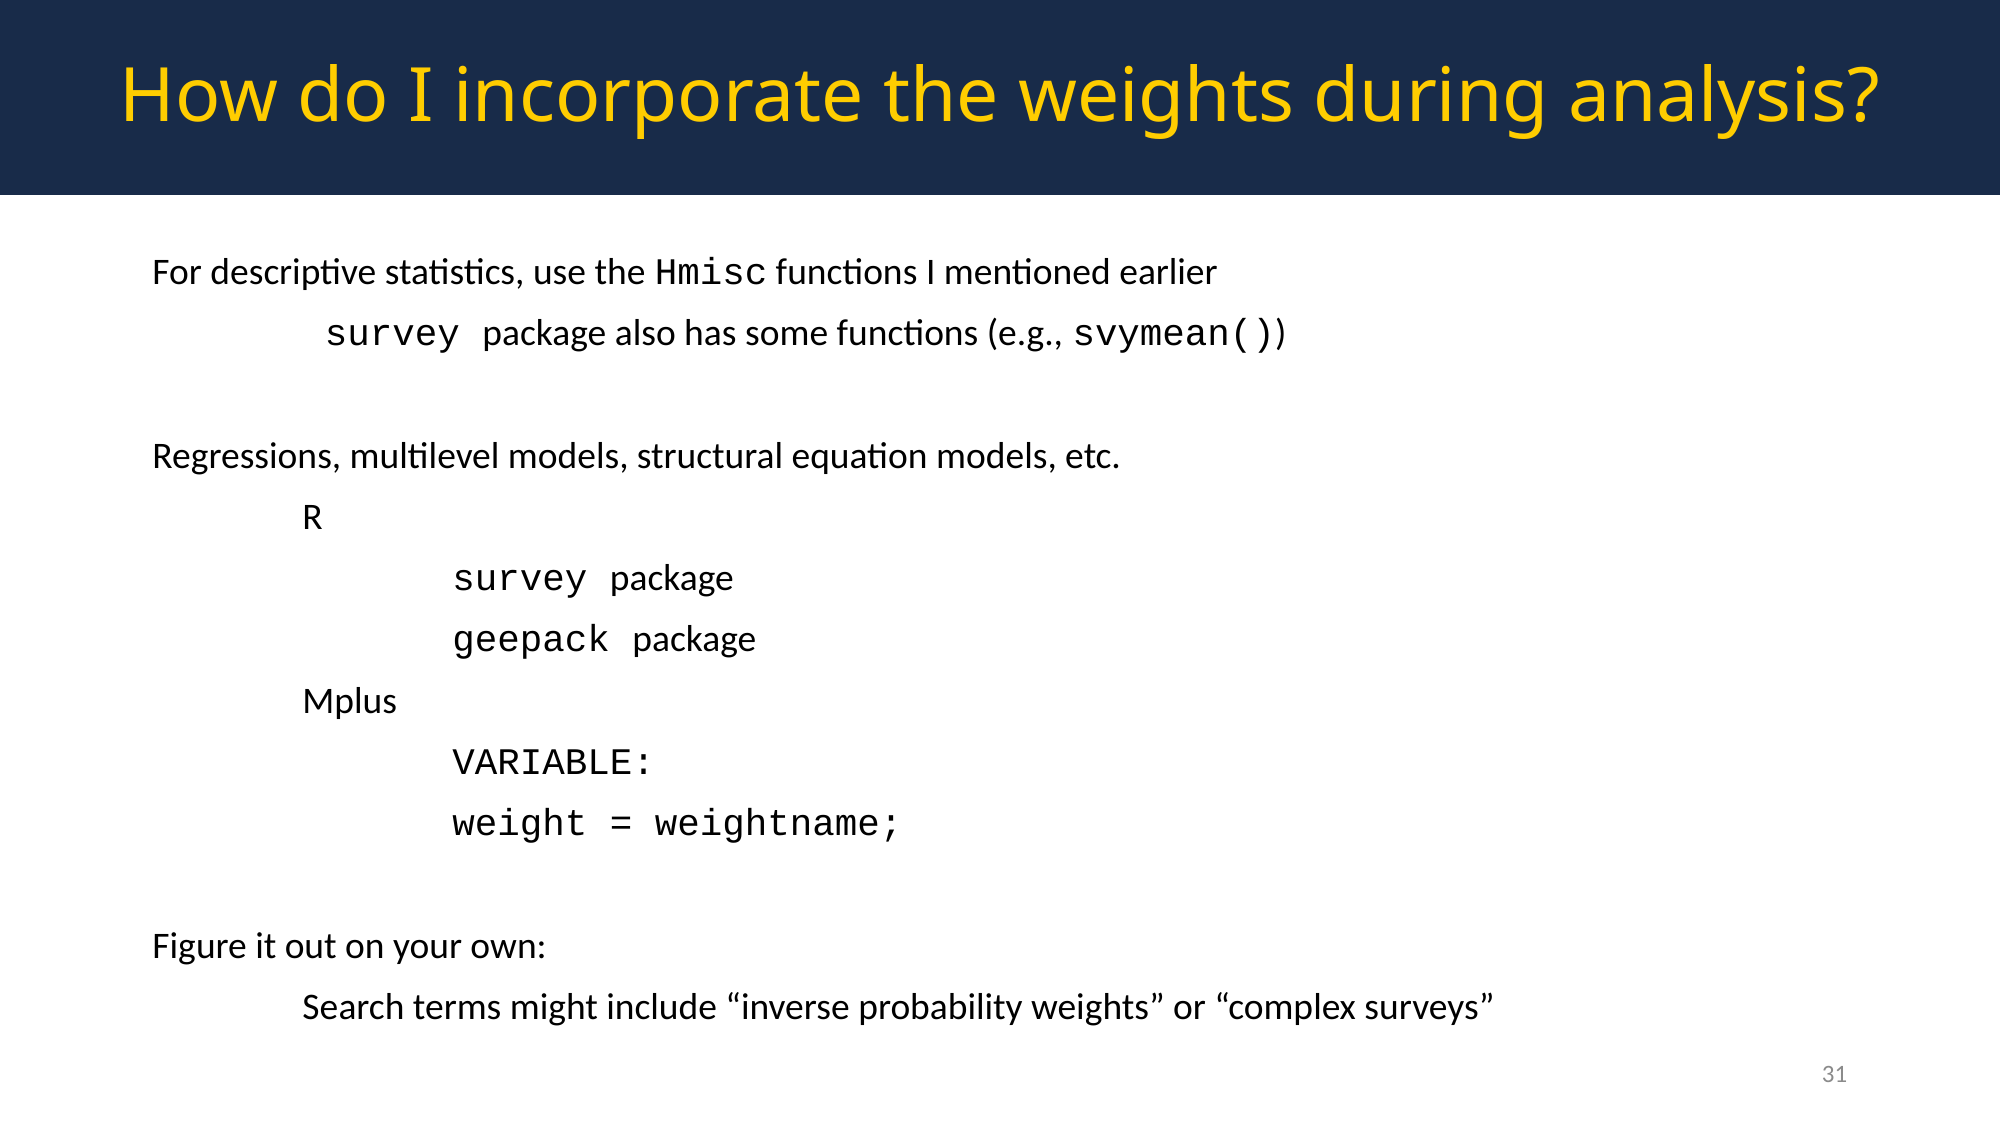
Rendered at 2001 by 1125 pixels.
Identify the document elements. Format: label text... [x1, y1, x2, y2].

list For descriptive statistics, use the Hmisc functions I mentioned earlier survey package also has some functions (e.g., svymean()) Regressions, multilevel models, structural equation models, etc. R survey package geepack package Mplus VARIABLE: weight = weightname; Figure it out on your own: Search terms might include “inverse probability weights” or “complex surveys” [137, 244, 1863, 959]
text_box How do I incorporate the weights during analysis? [0, 0, 2000, 195]
slide_number 31 [1412, 1042, 1863, 1103]
